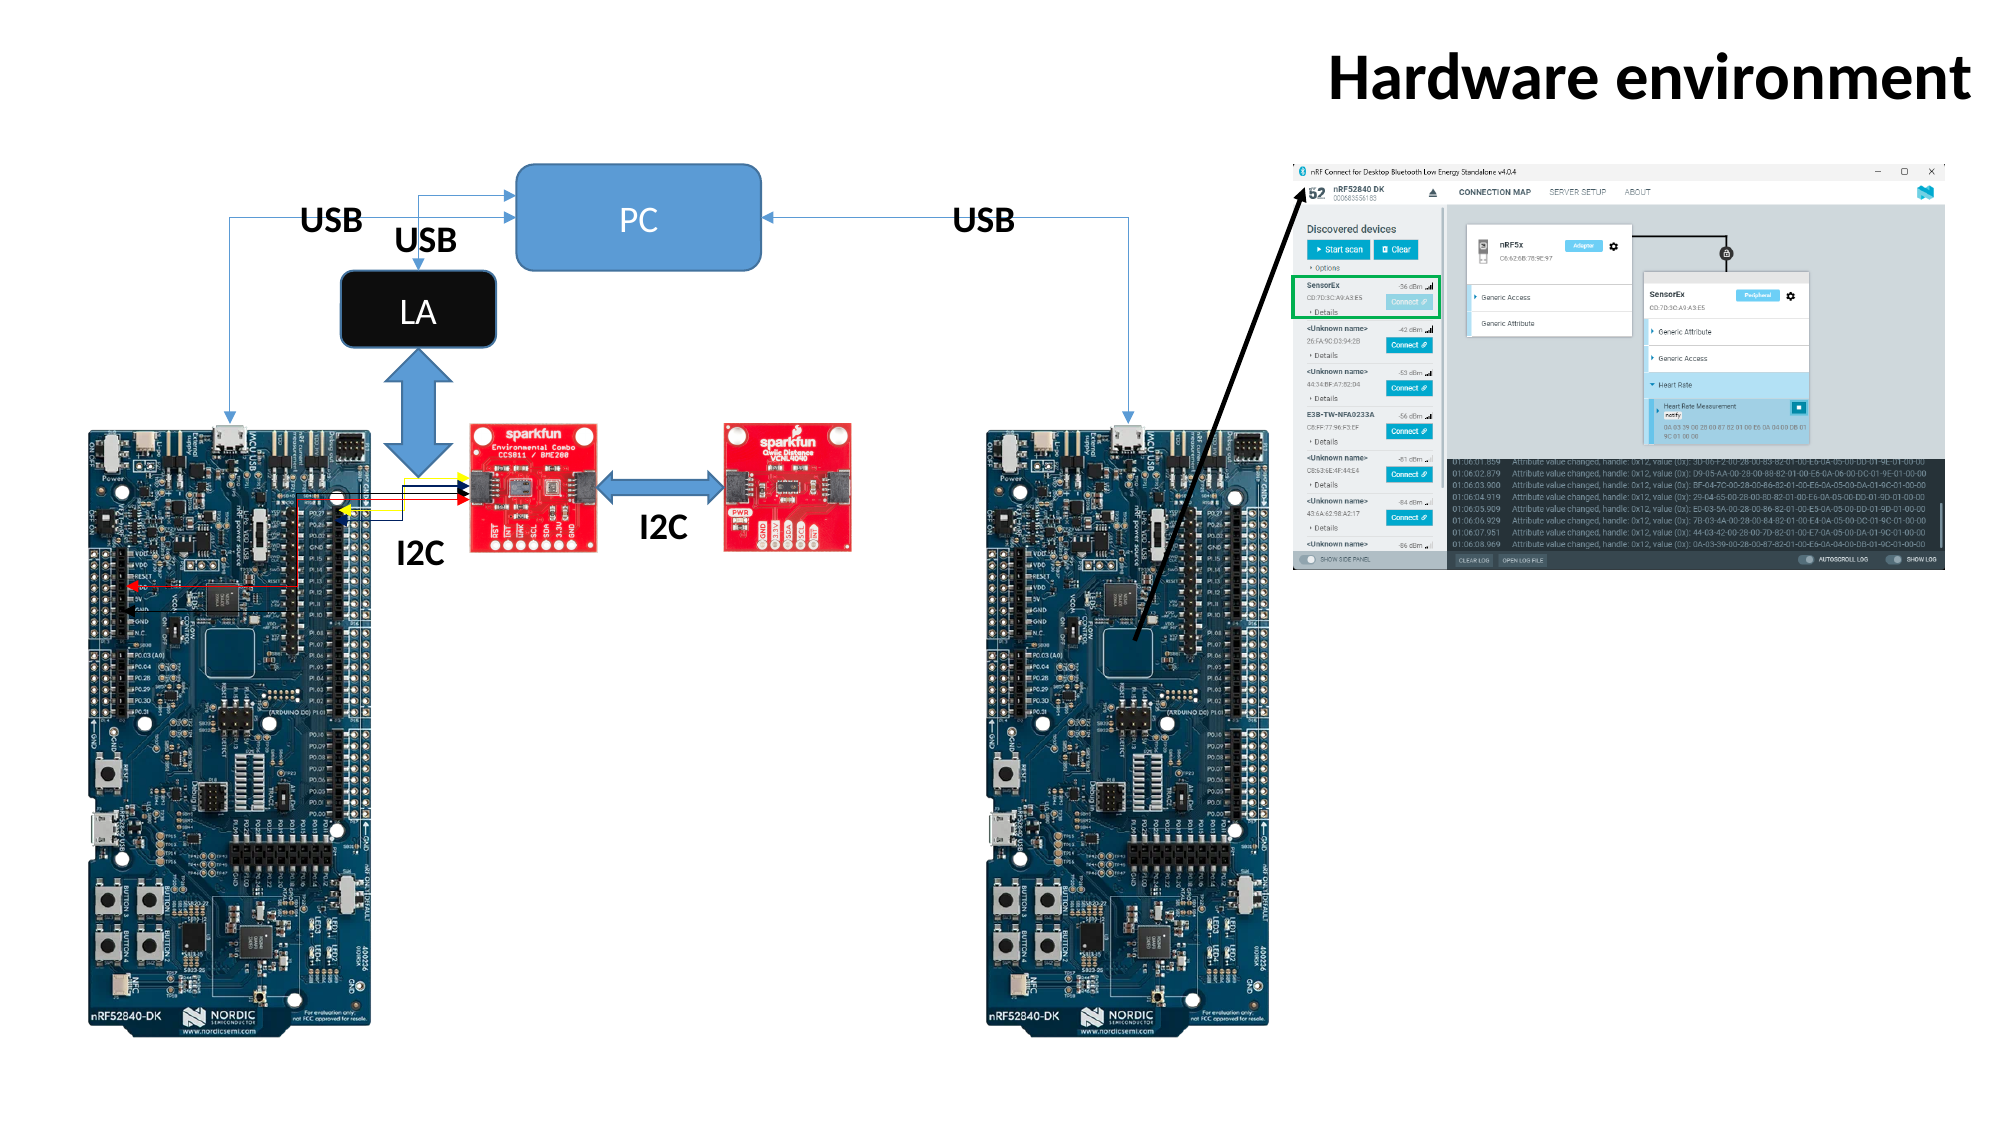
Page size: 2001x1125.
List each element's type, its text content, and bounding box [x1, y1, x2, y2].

text_box Hardware environment [920, 25, 1988, 121]
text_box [1134, 187, 1305, 641]
picture [1292, 164, 1945, 570]
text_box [86, 164, 1272, 1039]
